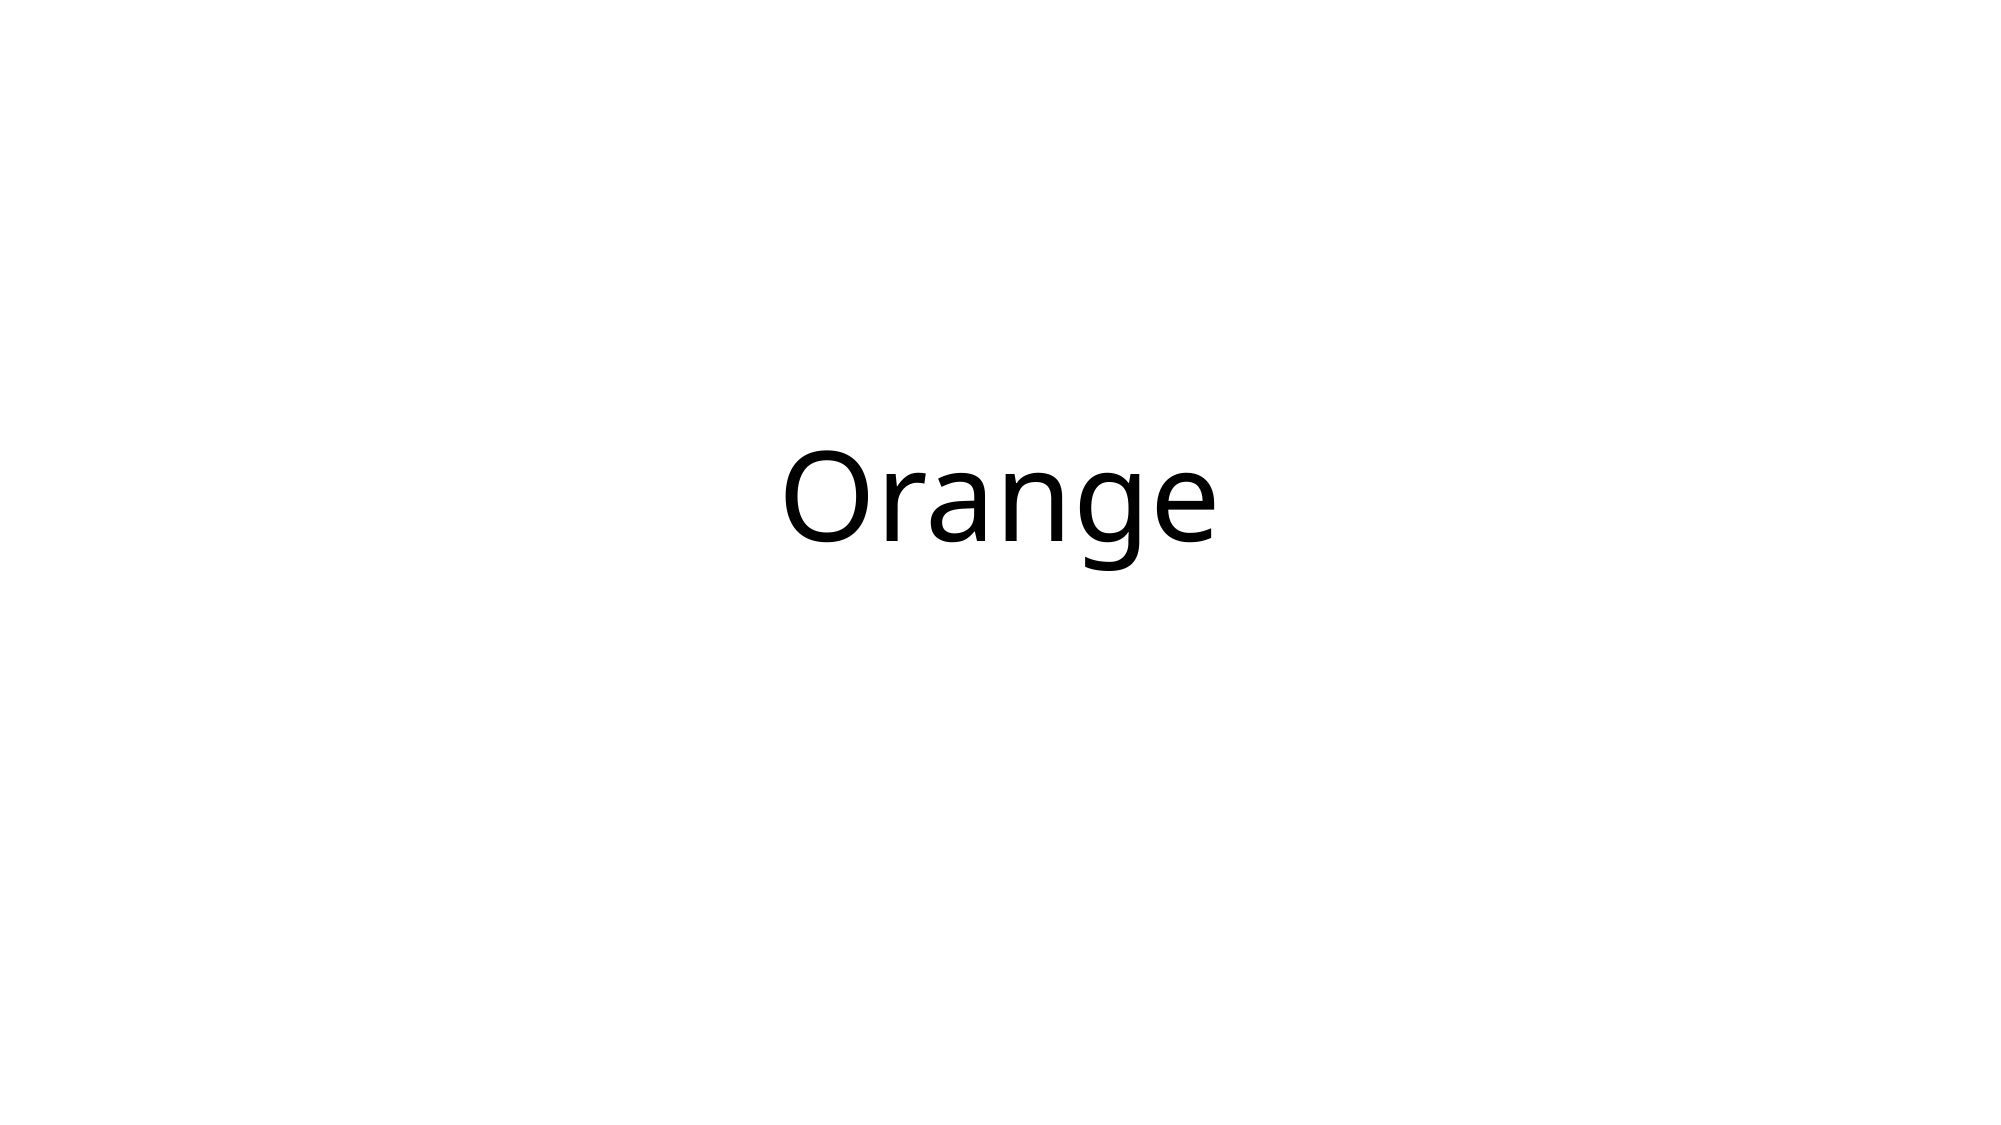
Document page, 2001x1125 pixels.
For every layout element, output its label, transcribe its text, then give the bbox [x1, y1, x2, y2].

title Orange [249, 184, 1750, 576]
